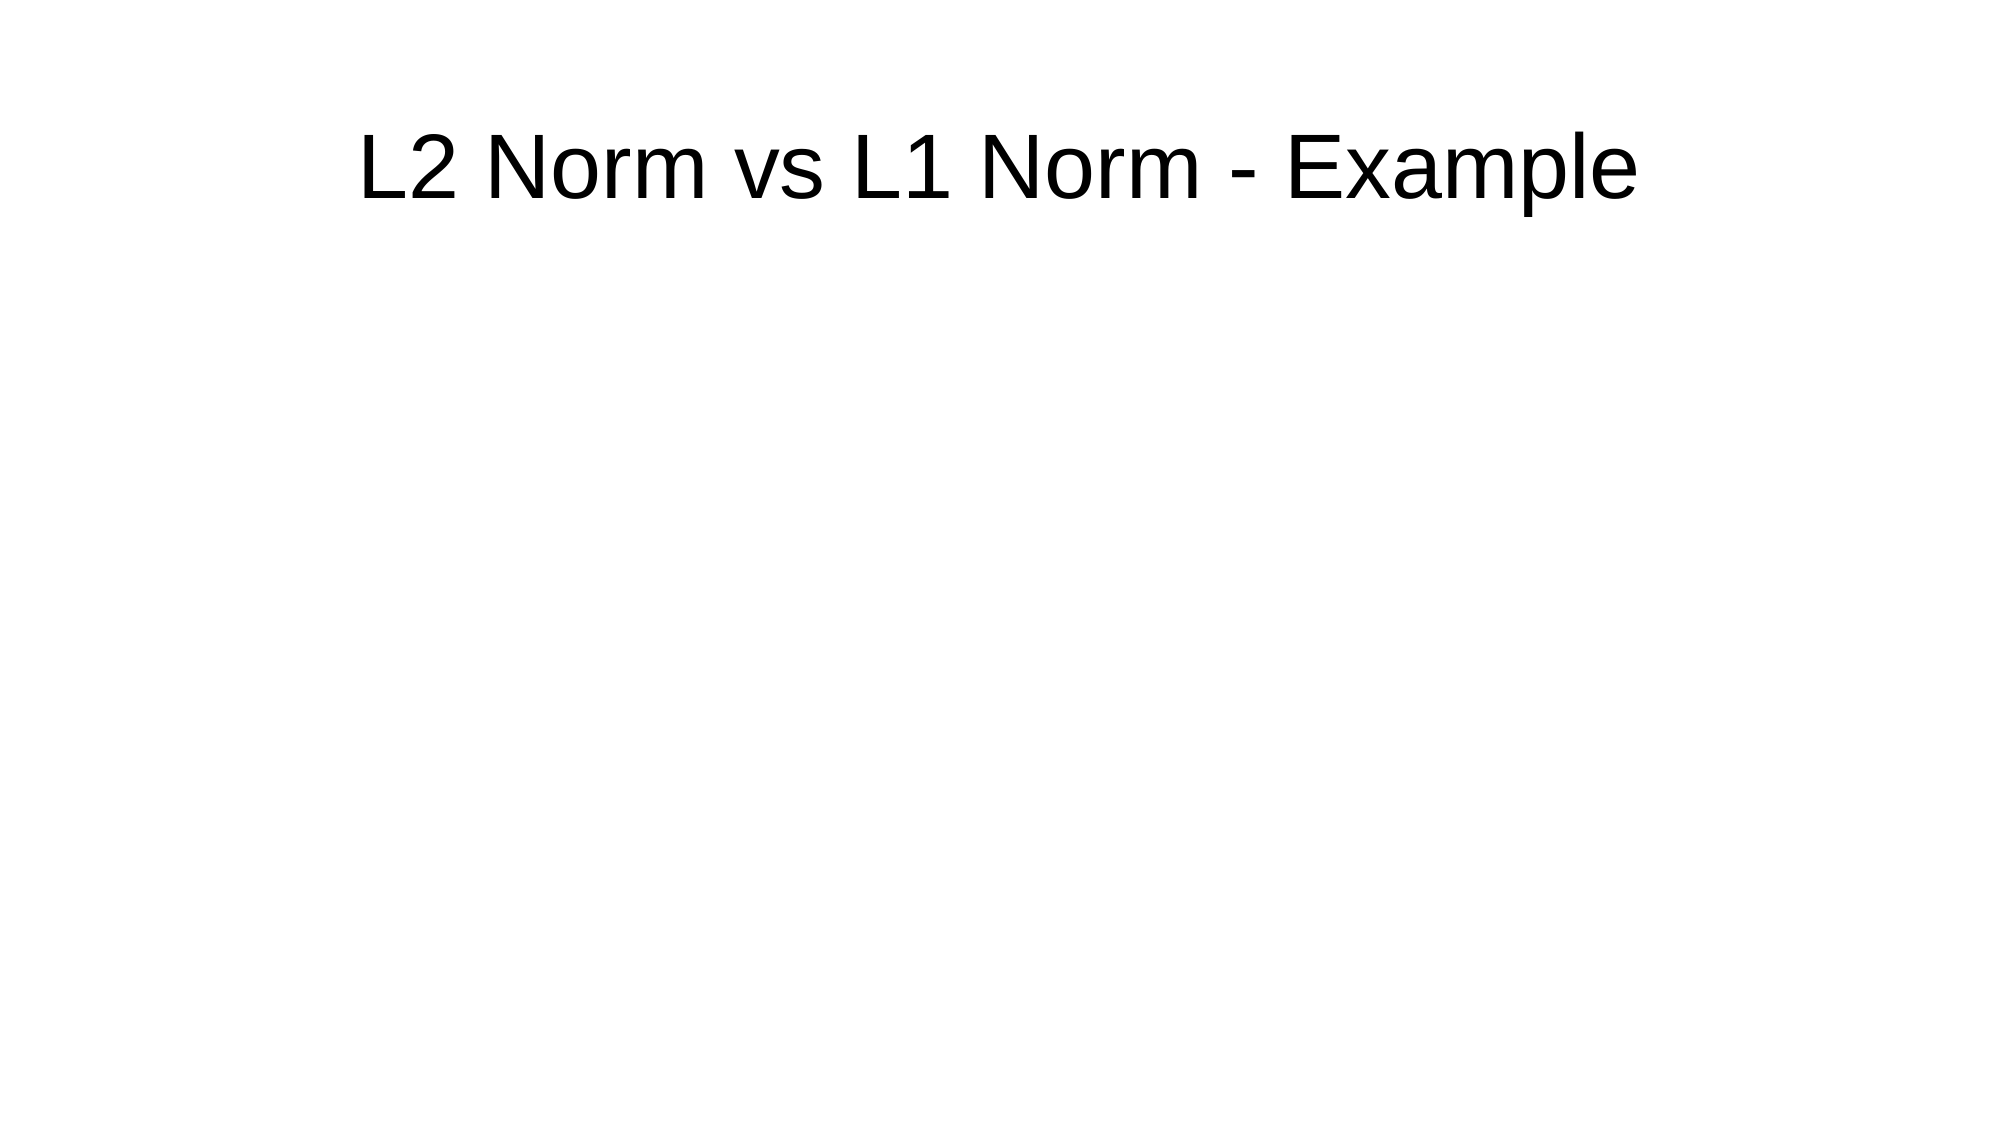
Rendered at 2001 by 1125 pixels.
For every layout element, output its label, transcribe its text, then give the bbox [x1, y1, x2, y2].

title L2 Norm vs L1 Norm - Example [137, 59, 1863, 278]
